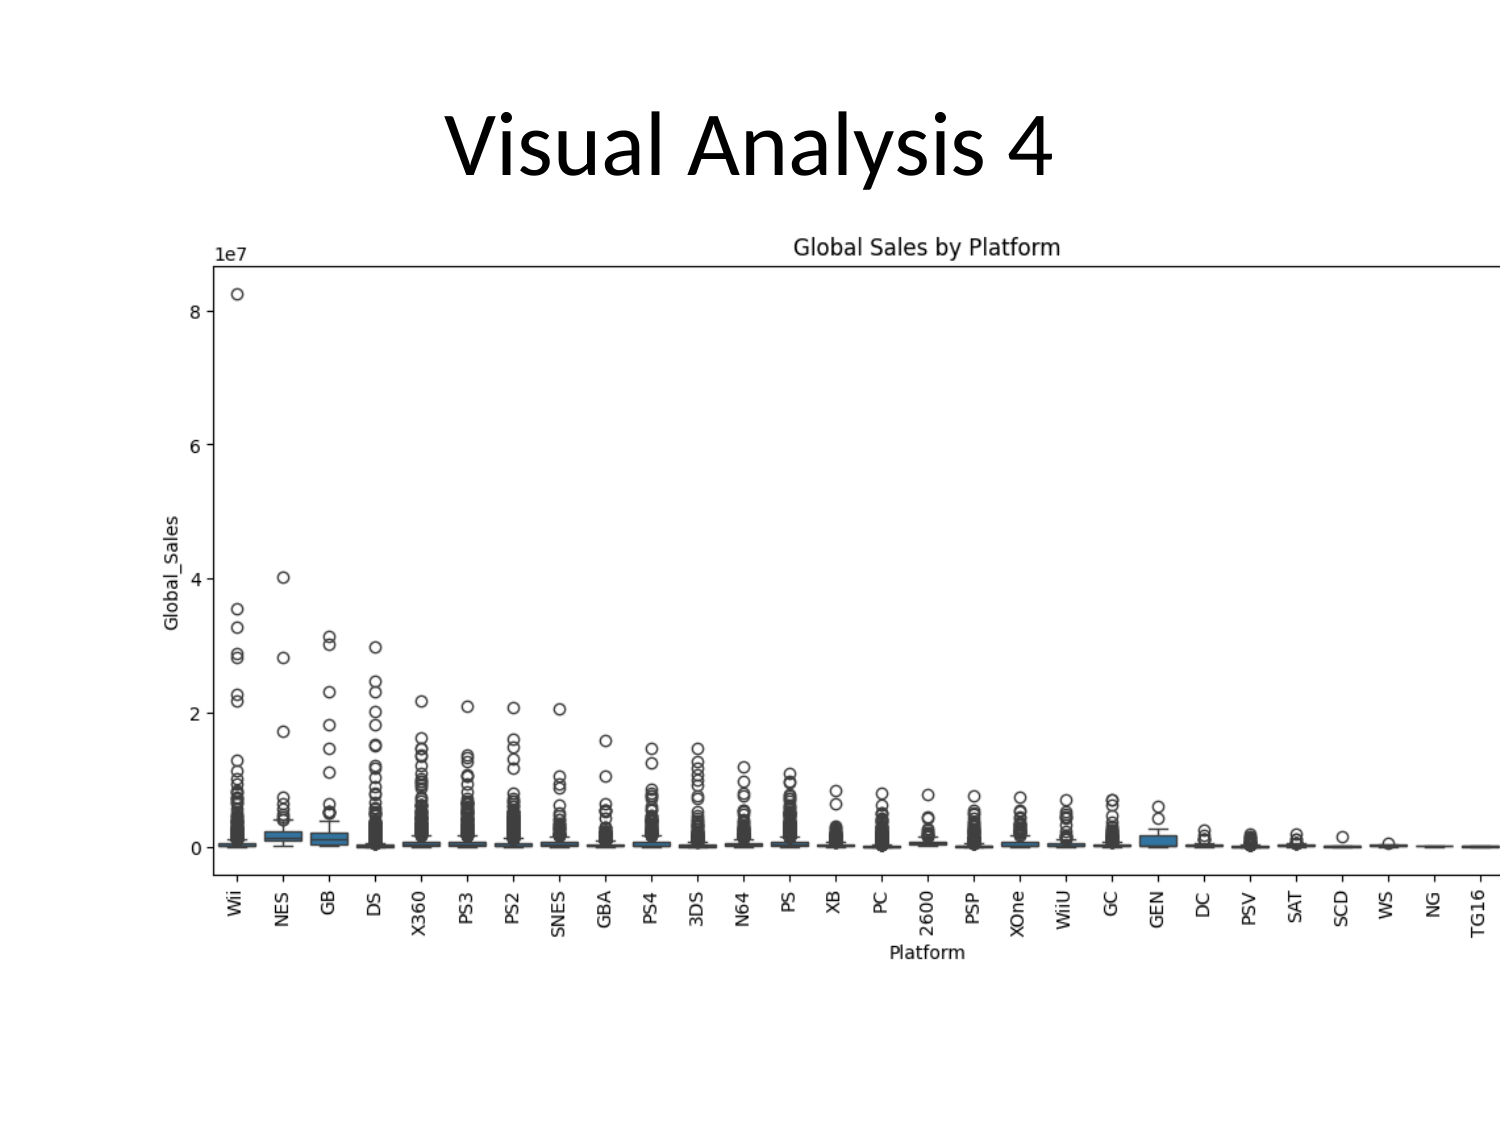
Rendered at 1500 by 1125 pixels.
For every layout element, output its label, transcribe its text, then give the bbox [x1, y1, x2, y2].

title Visual Analysis 4 [75, 45, 1425, 233]
picture [149, 224, 1500, 976]
